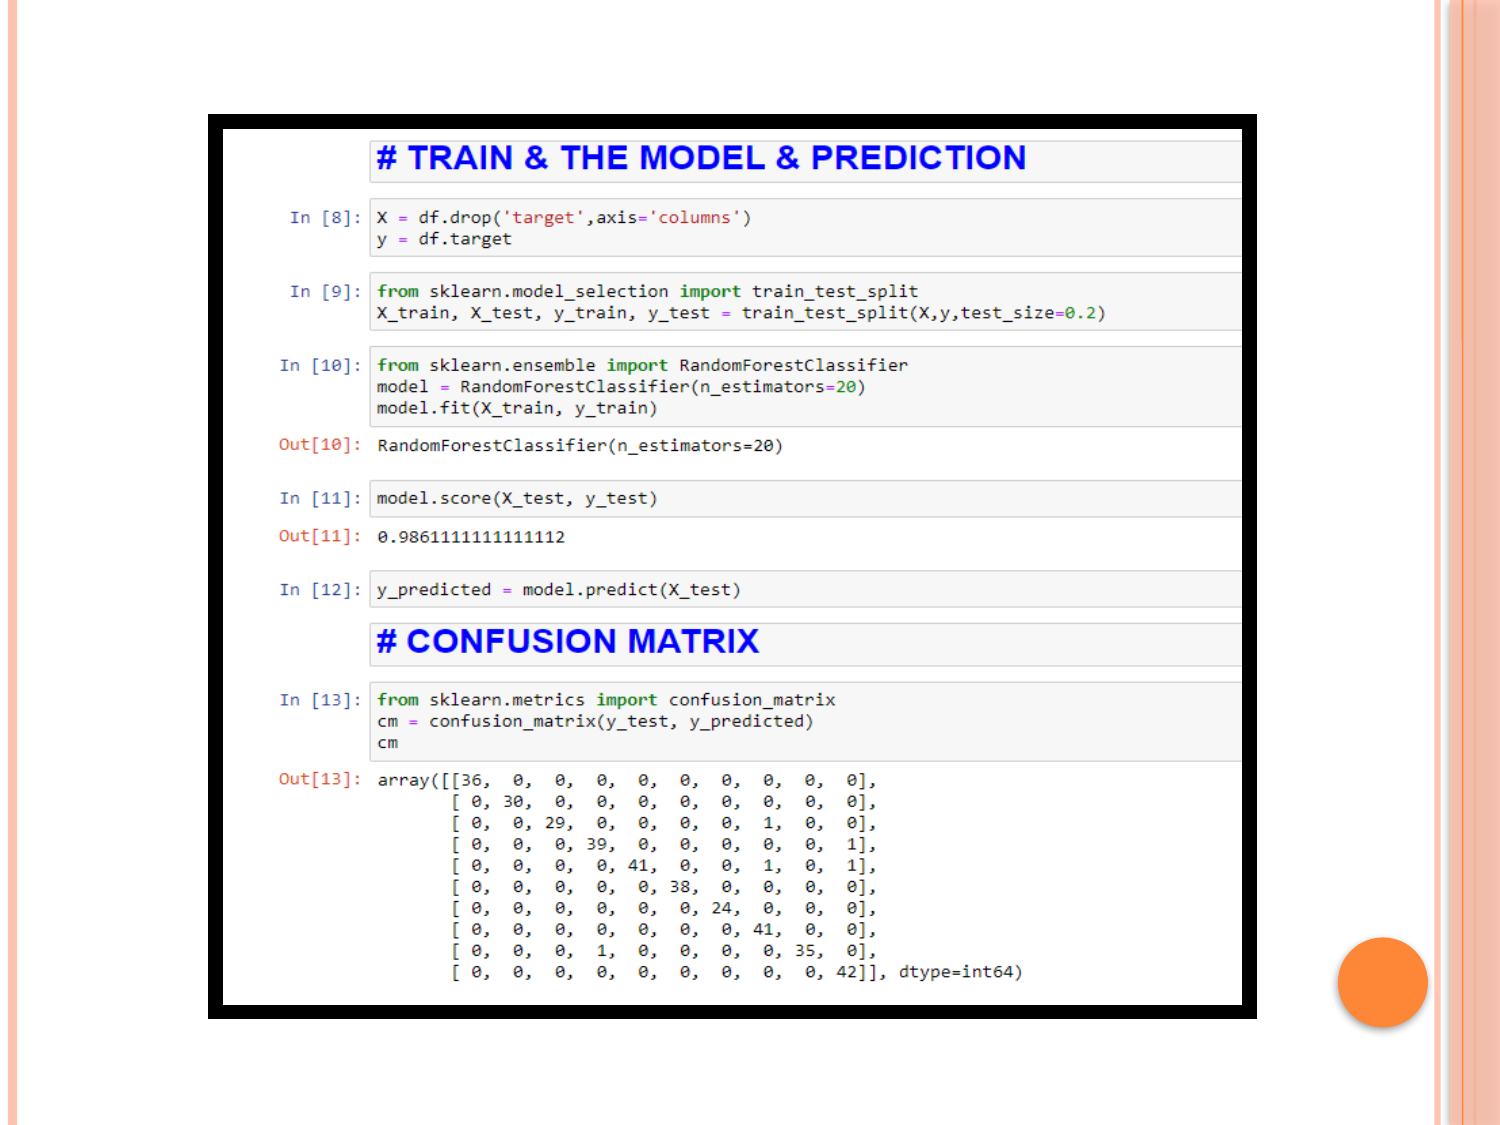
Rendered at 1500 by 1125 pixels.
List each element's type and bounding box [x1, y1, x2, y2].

list [222, 128, 1243, 1006]
